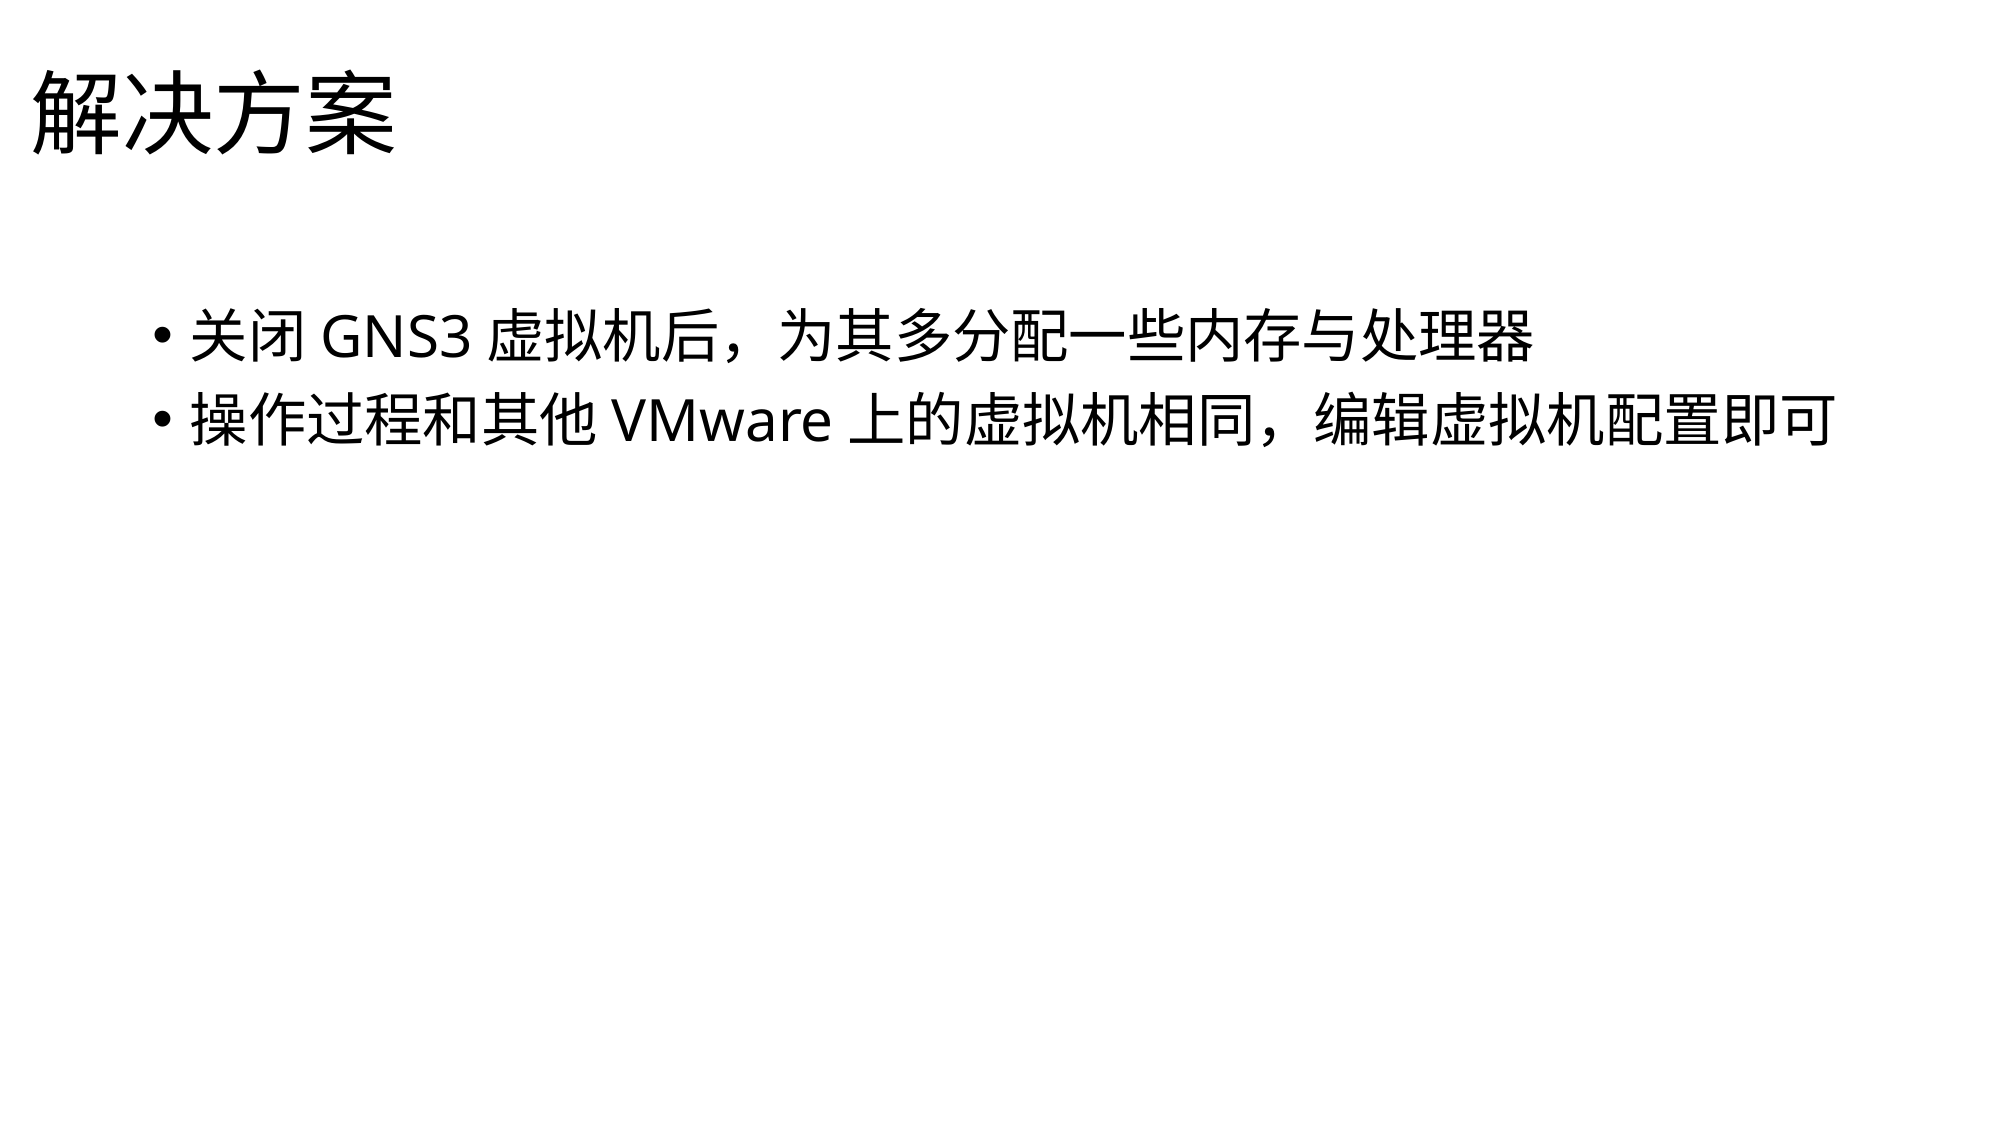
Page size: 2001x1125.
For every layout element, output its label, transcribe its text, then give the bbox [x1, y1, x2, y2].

list 关闭GNS3虚拟机后，为其多分配一些内存与处理器 操作过程和其他VMware上的虚拟机相同，编辑虚拟机配置即可 [137, 299, 1863, 1014]
title 解决方案 [15, 20, 1340, 215]
